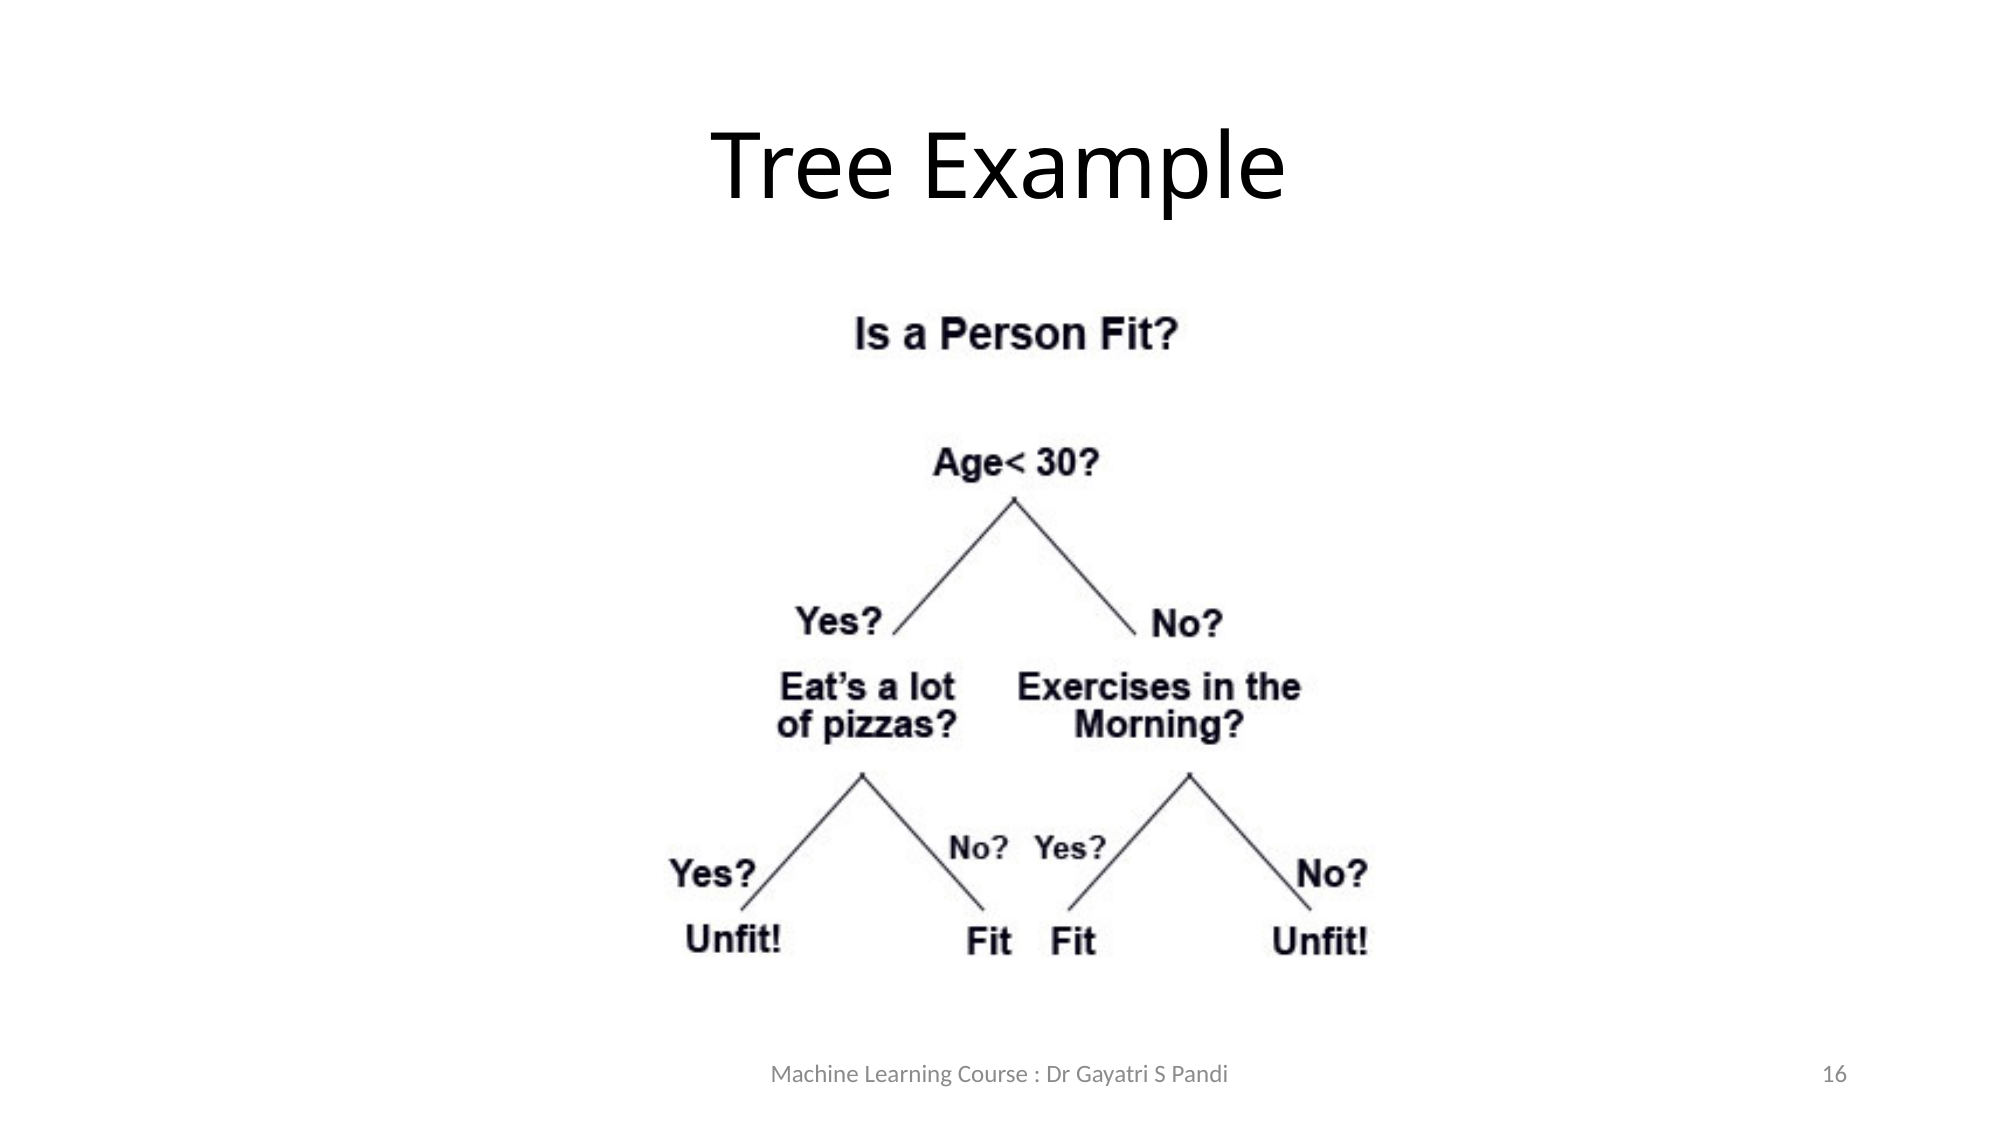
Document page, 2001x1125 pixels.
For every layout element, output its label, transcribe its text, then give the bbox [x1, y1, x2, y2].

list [662, 308, 1375, 960]
slide_number 16 [1412, 1042, 1863, 1103]
footer Machine Learning Course : Dr Gayatri S Pandi [662, 1042, 1338, 1103]
title Tree Example [137, 59, 1863, 278]
